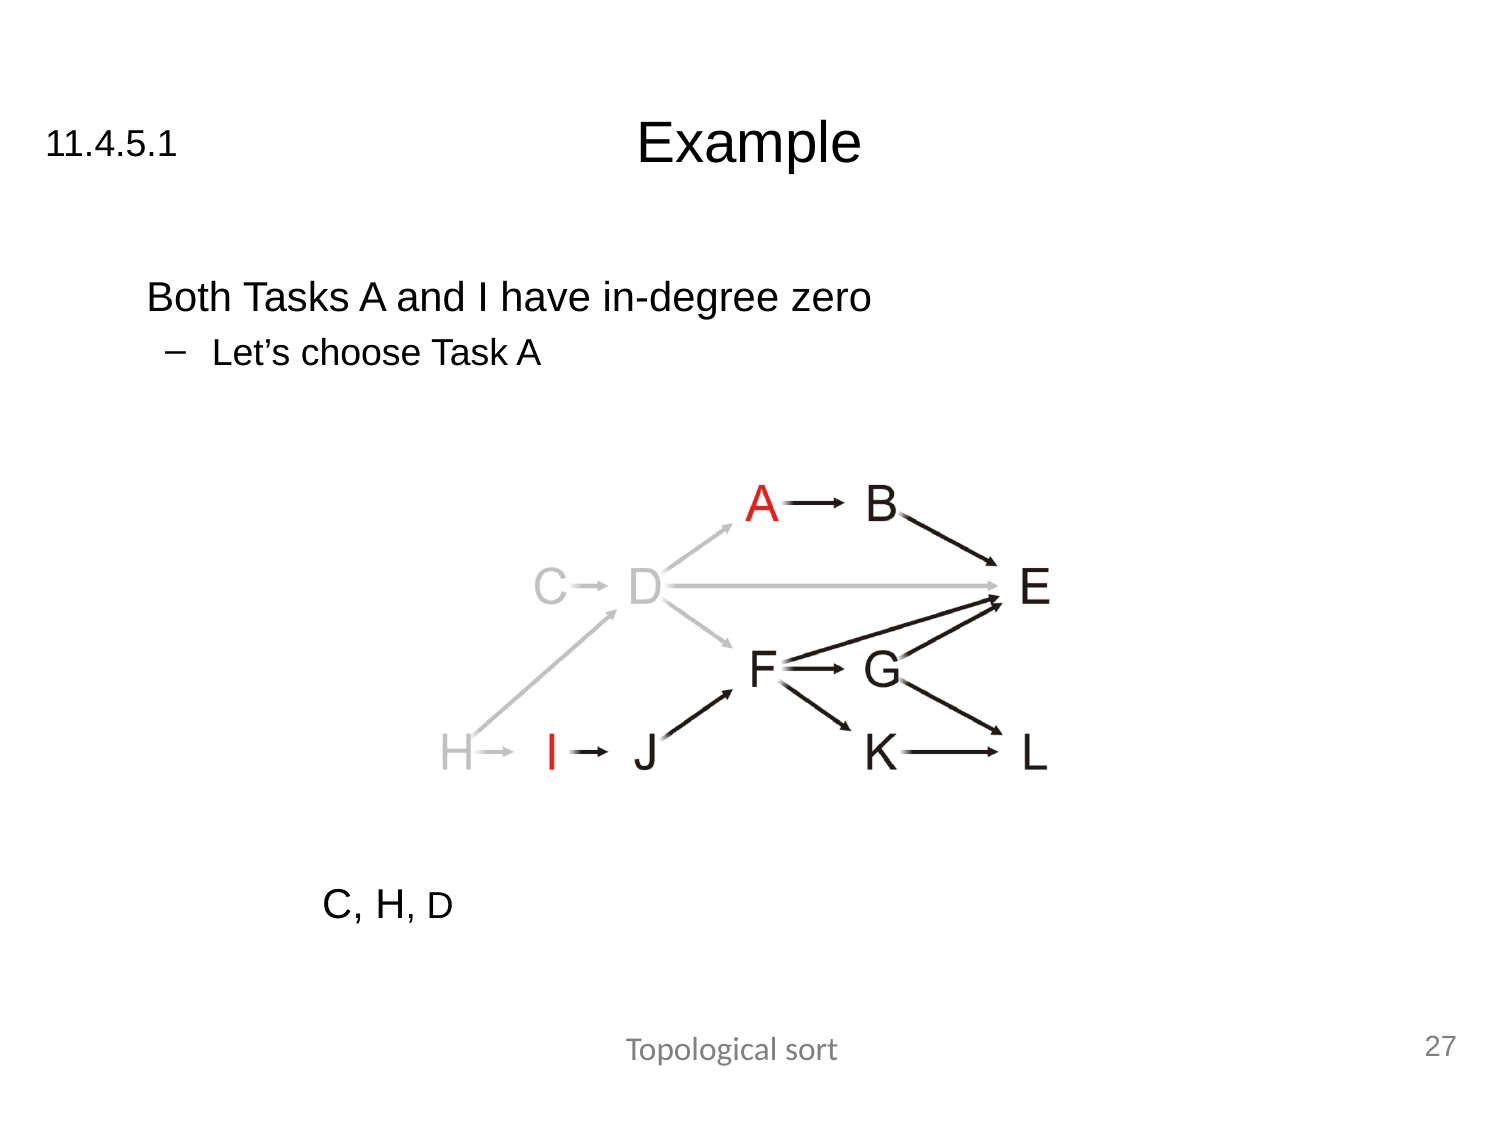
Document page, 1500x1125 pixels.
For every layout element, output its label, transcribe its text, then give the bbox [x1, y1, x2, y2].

text_box 11.4.5.1 [30, 111, 193, 172]
text_box C, H, D [307, 869, 469, 935]
picture [418, 467, 1081, 787]
list Both Tasks A and I have in-degree zero Let’s choose Task A [74, 262, 1426, 1006]
title Example [74, 44, 1426, 233]
